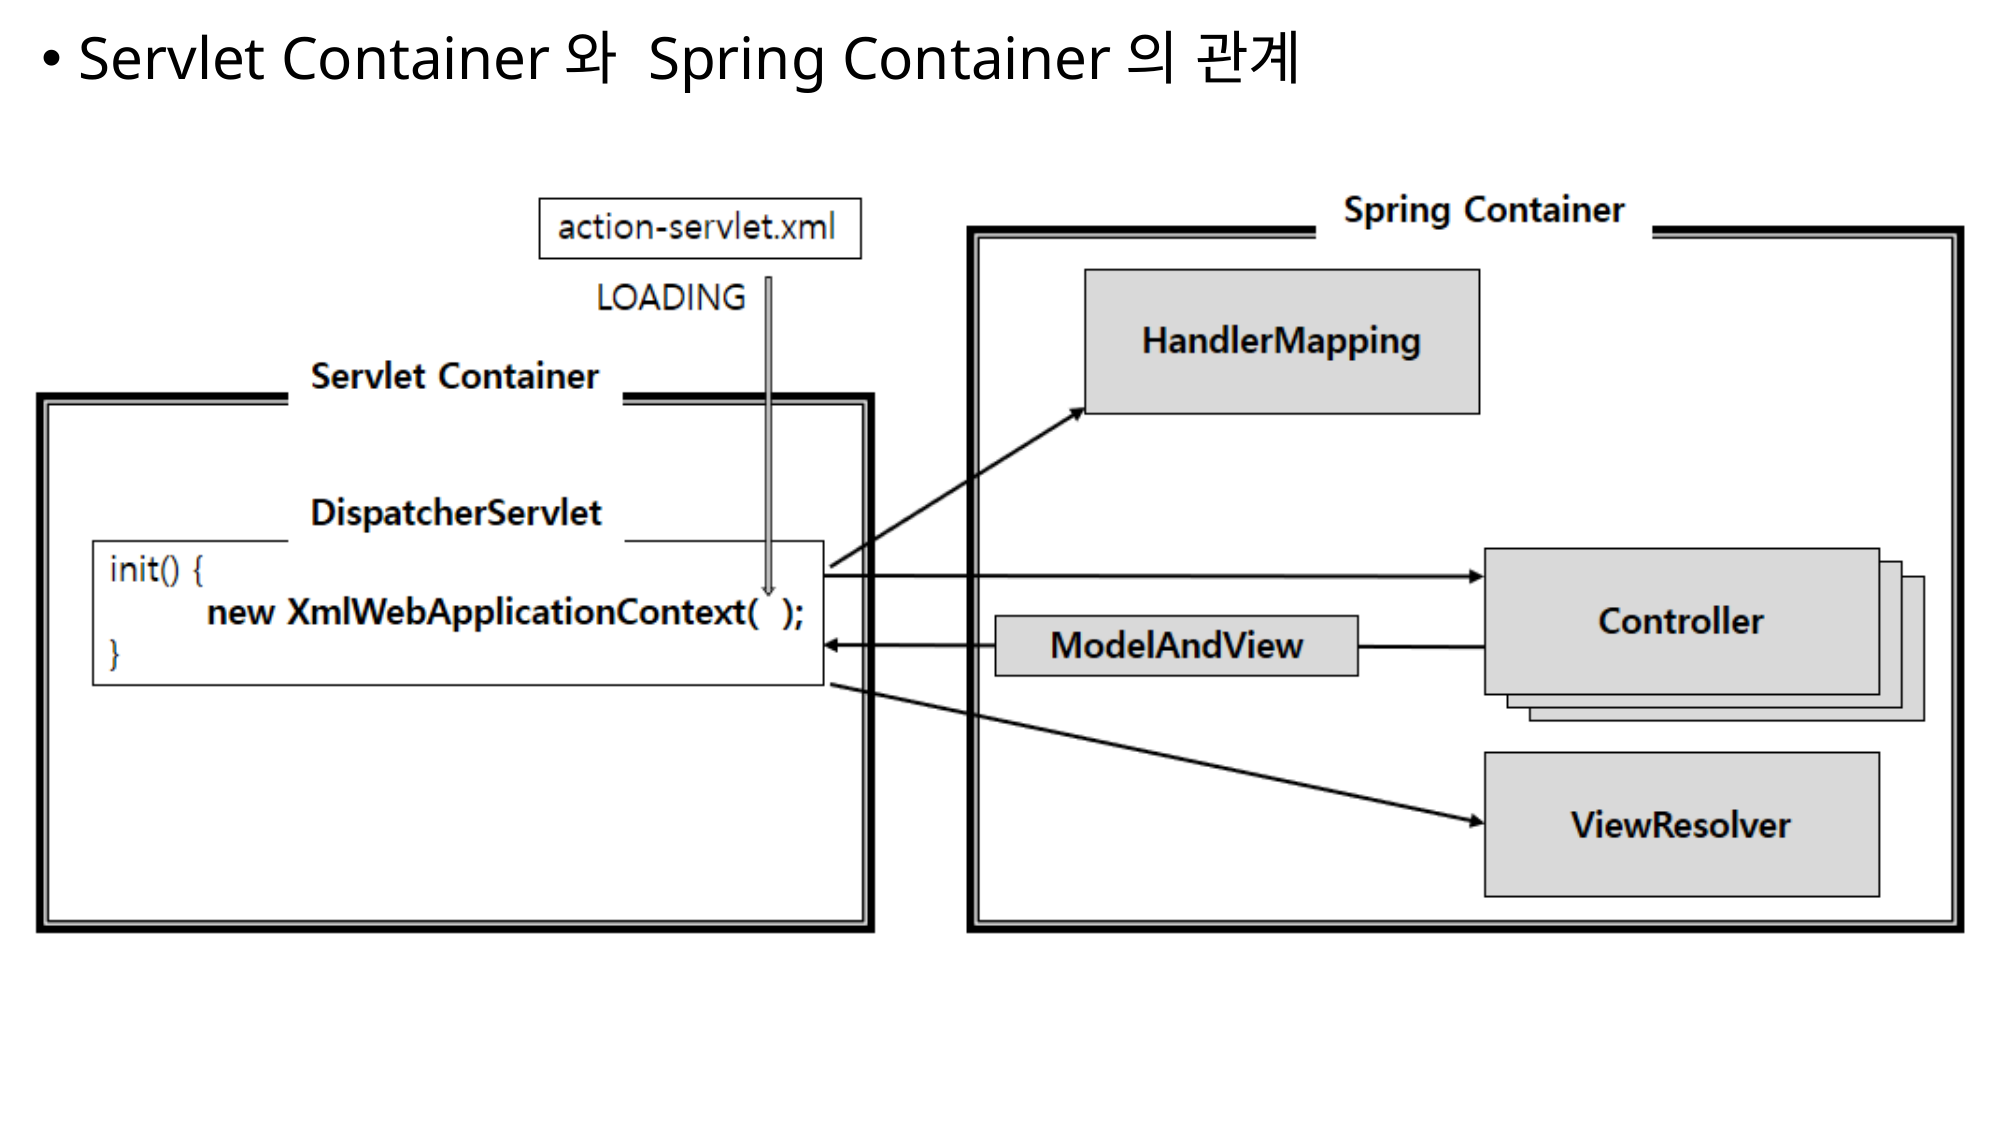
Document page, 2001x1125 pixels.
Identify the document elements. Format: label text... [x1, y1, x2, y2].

picture [29, 185, 1976, 941]
list Servlet Container와 Spring Container의 관계 [26, 21, 1976, 1105]
